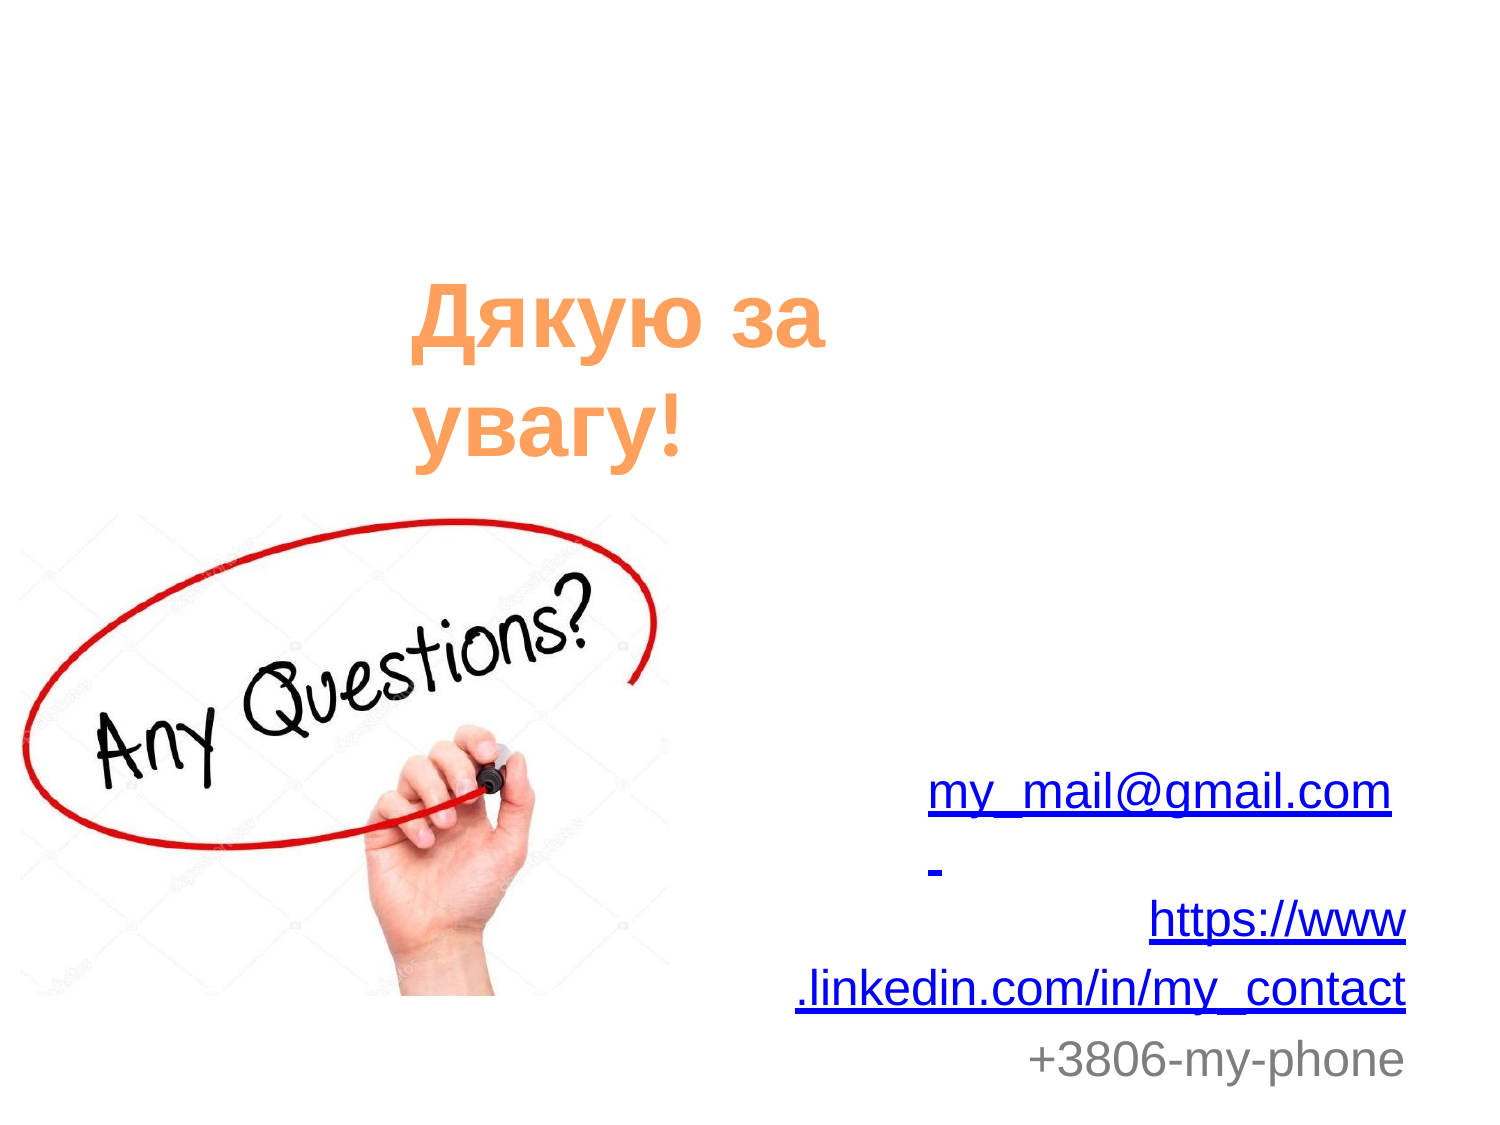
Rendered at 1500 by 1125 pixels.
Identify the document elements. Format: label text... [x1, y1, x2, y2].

text_box [20, 514, 670, 996]
title Дякую за увагу! [409, 253, 1121, 476]
text_box my_mail@gmail.com https://www.linkedin.com/in/my_contact +3806-my-phone [532, 747, 1407, 1027]
